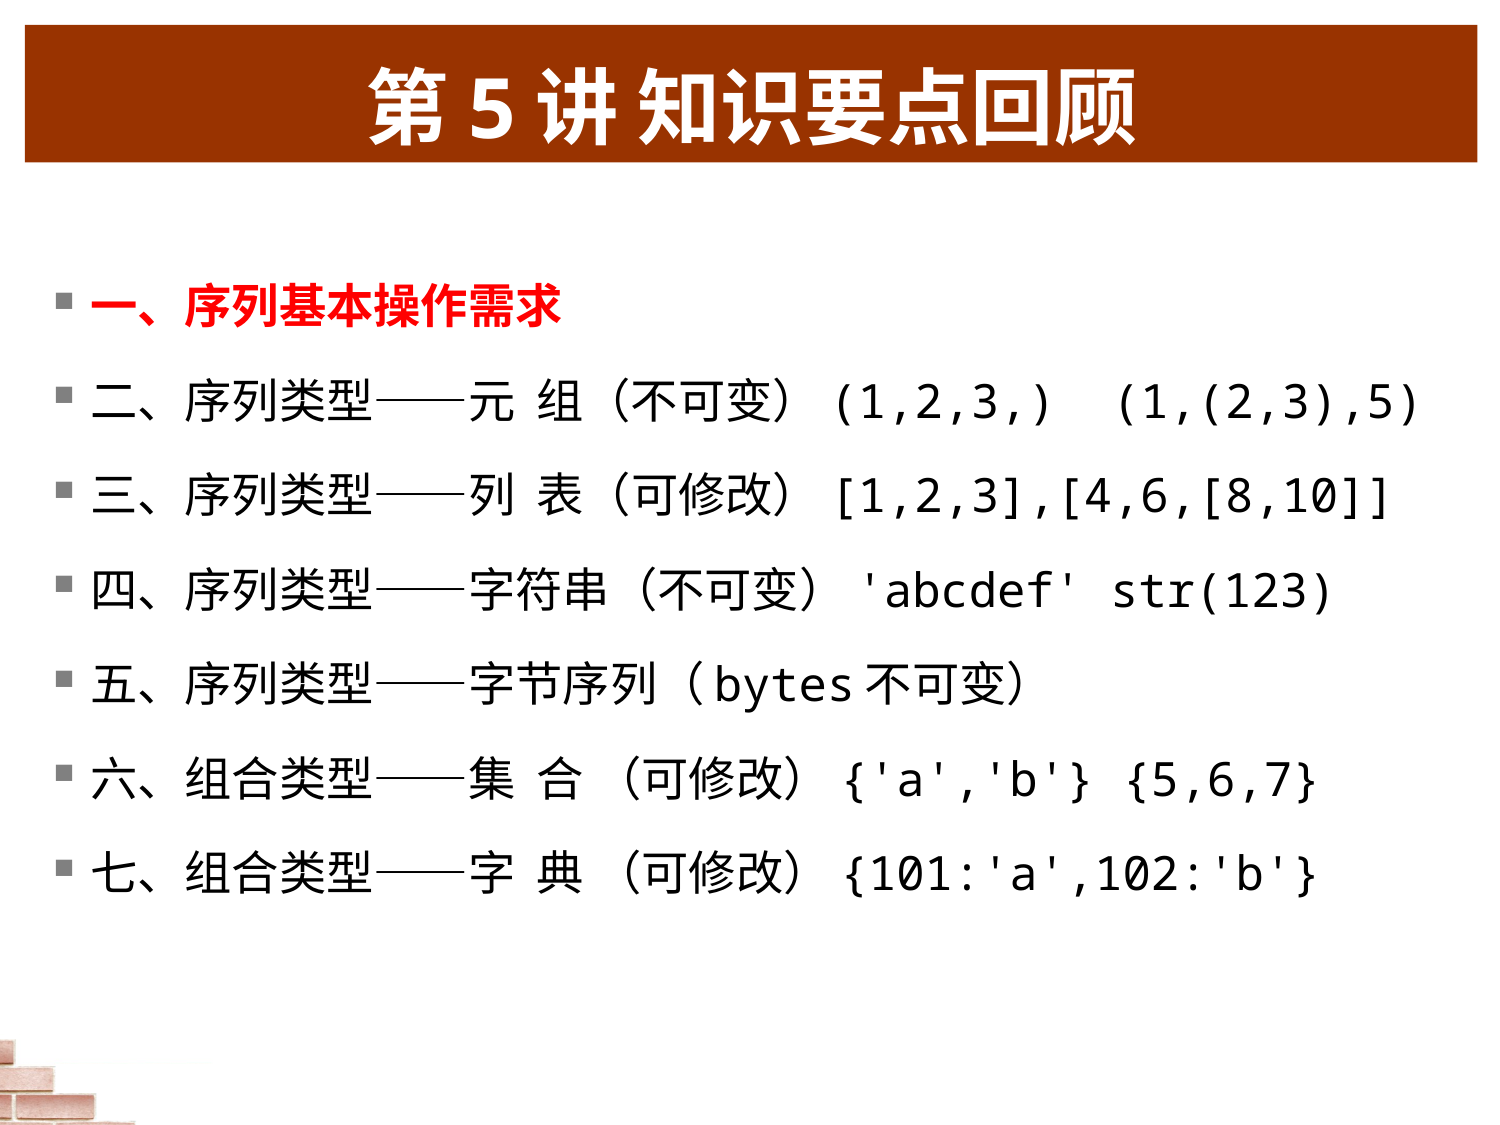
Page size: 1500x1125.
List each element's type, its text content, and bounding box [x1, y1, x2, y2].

list 一、序列基本操作需求 二、序列类型——元 组（不可变）(1,2,3,) (1,(2,3),5) 三、序列类型——列 表（可修改）[1,2,3],[4,6,[8,10]] 四、序列类型——字符串（不可变）'abcdef' str(123) 五、序列类型——字节序列（bytes不可变） 六、组合类型——集 合 （可修改）{'a','b'} {5,6,7} 七、组合类型——字 典 （可修改）{101:'a',102:'b'} [38, 240, 1451, 997]
picture [0, 992, 213, 1125]
text_box 第5讲 知识要点回顾 [24, 24, 1478, 163]
